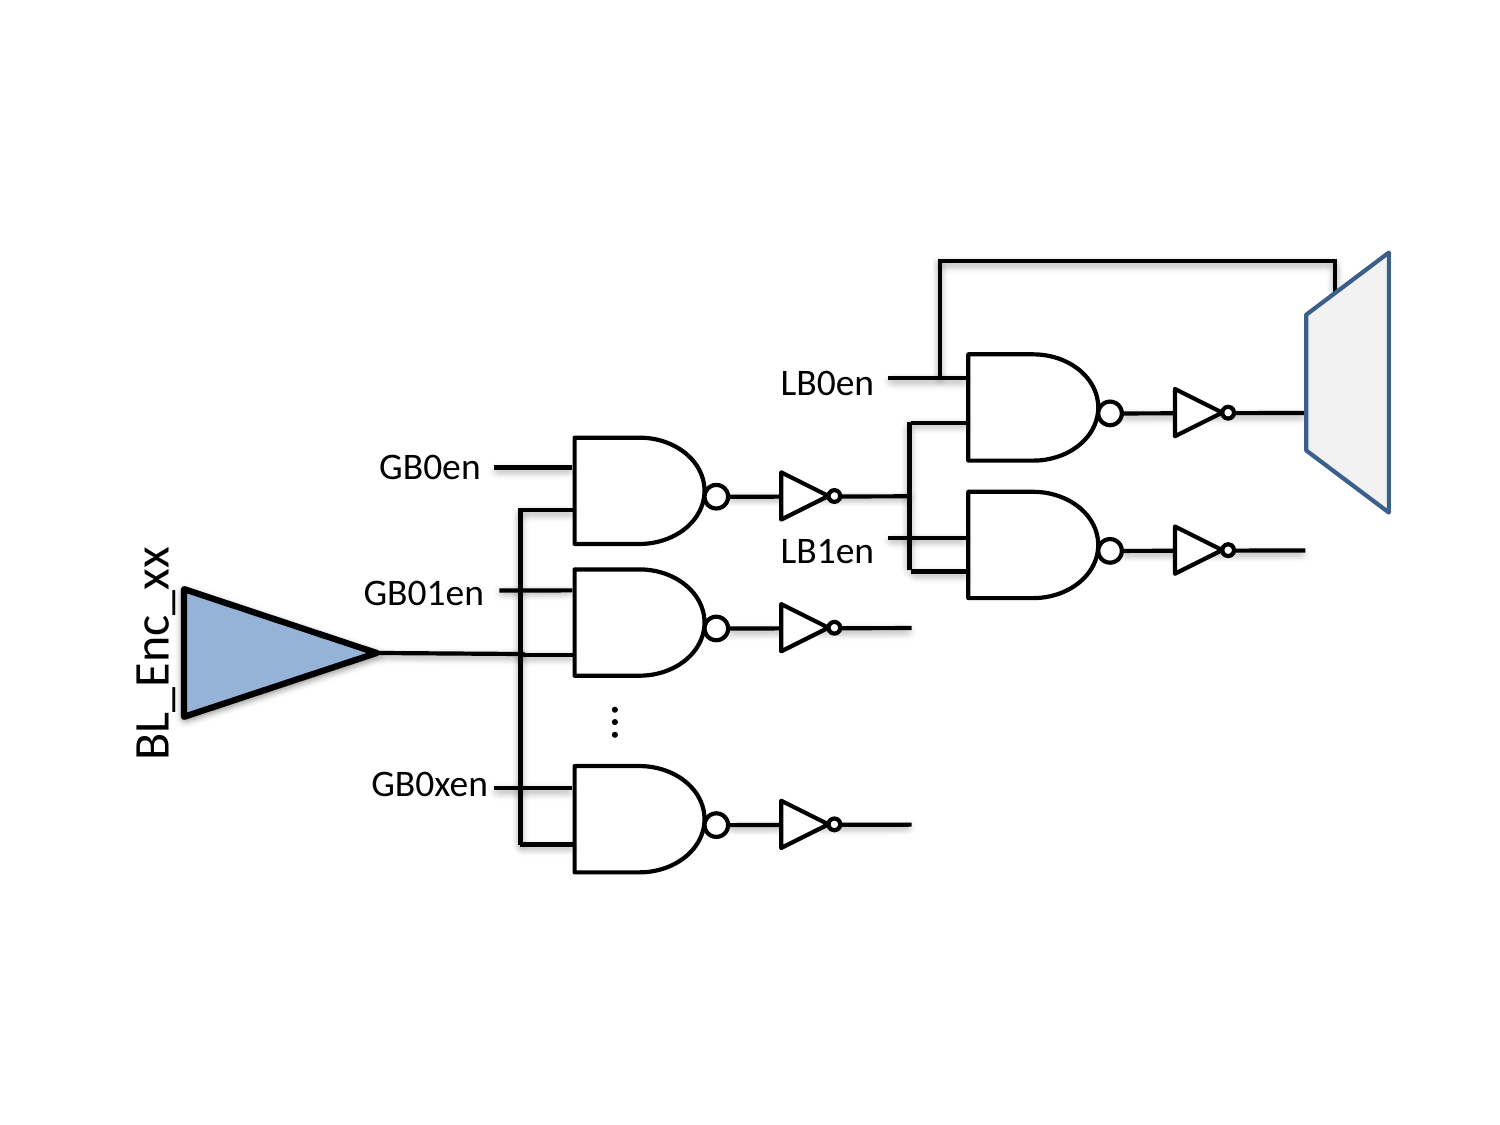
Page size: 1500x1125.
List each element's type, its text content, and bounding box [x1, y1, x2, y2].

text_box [574, 765, 912, 873]
text_box GB0xen [356, 751, 504, 812]
text_box [1304, 250, 1391, 515]
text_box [968, 354, 1306, 461]
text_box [574, 437, 905, 545]
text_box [968, 491, 1306, 599]
text_box … [594, 691, 670, 756]
text_box GB01en [348, 560, 500, 621]
text_box [186, 586, 378, 720]
text_box LB0en [765, 350, 890, 410]
text_box GB0en [364, 434, 496, 495]
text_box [574, 569, 912, 676]
text_box BL_Enc_xx [111, 531, 186, 776]
text_box LB1en [765, 553, 890, 567]
